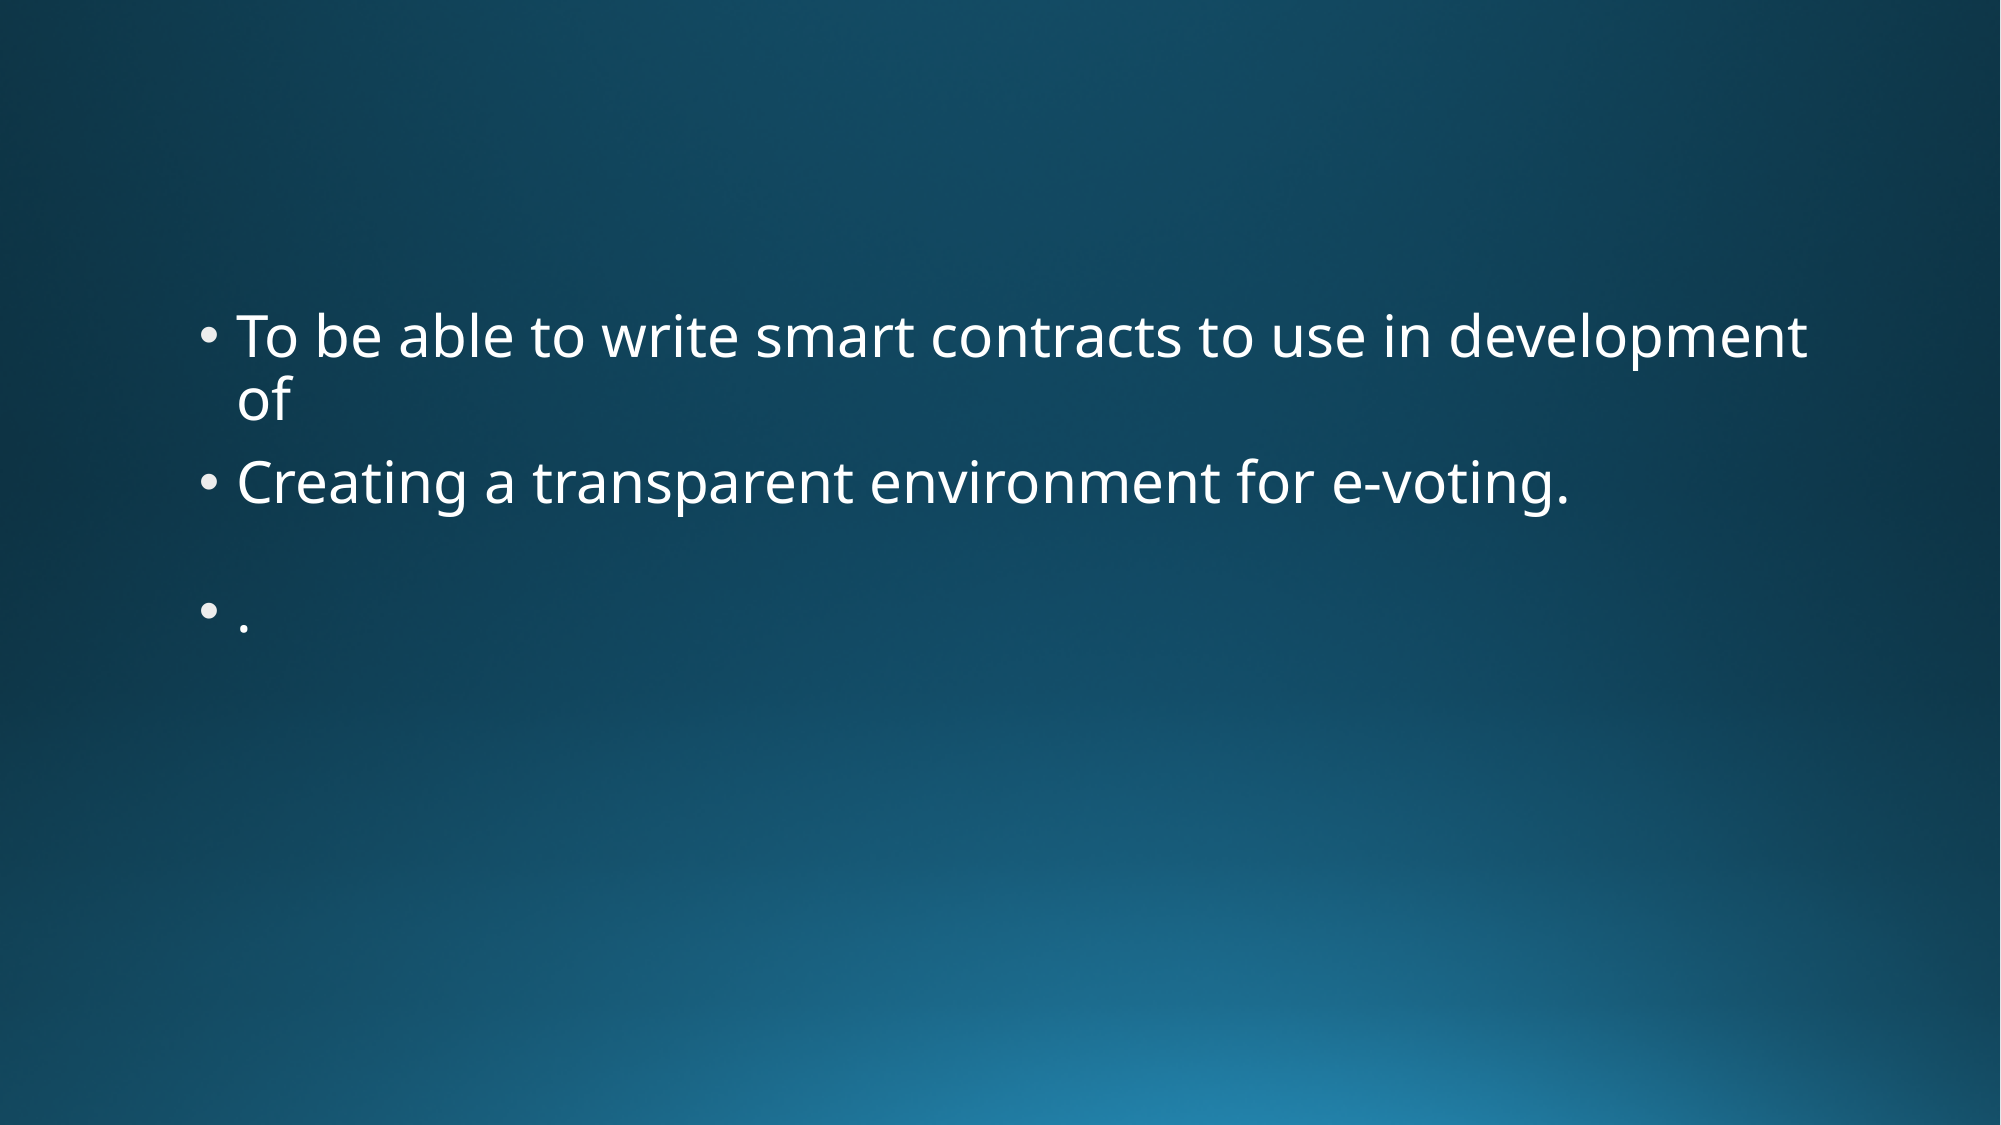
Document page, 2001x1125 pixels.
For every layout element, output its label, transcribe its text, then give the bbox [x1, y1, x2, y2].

list To be able to write smart contracts to use in development of Creating a transparent environment for e-voting. . [183, 299, 1863, 1014]
picture [0, 0, 2001, 1125]
